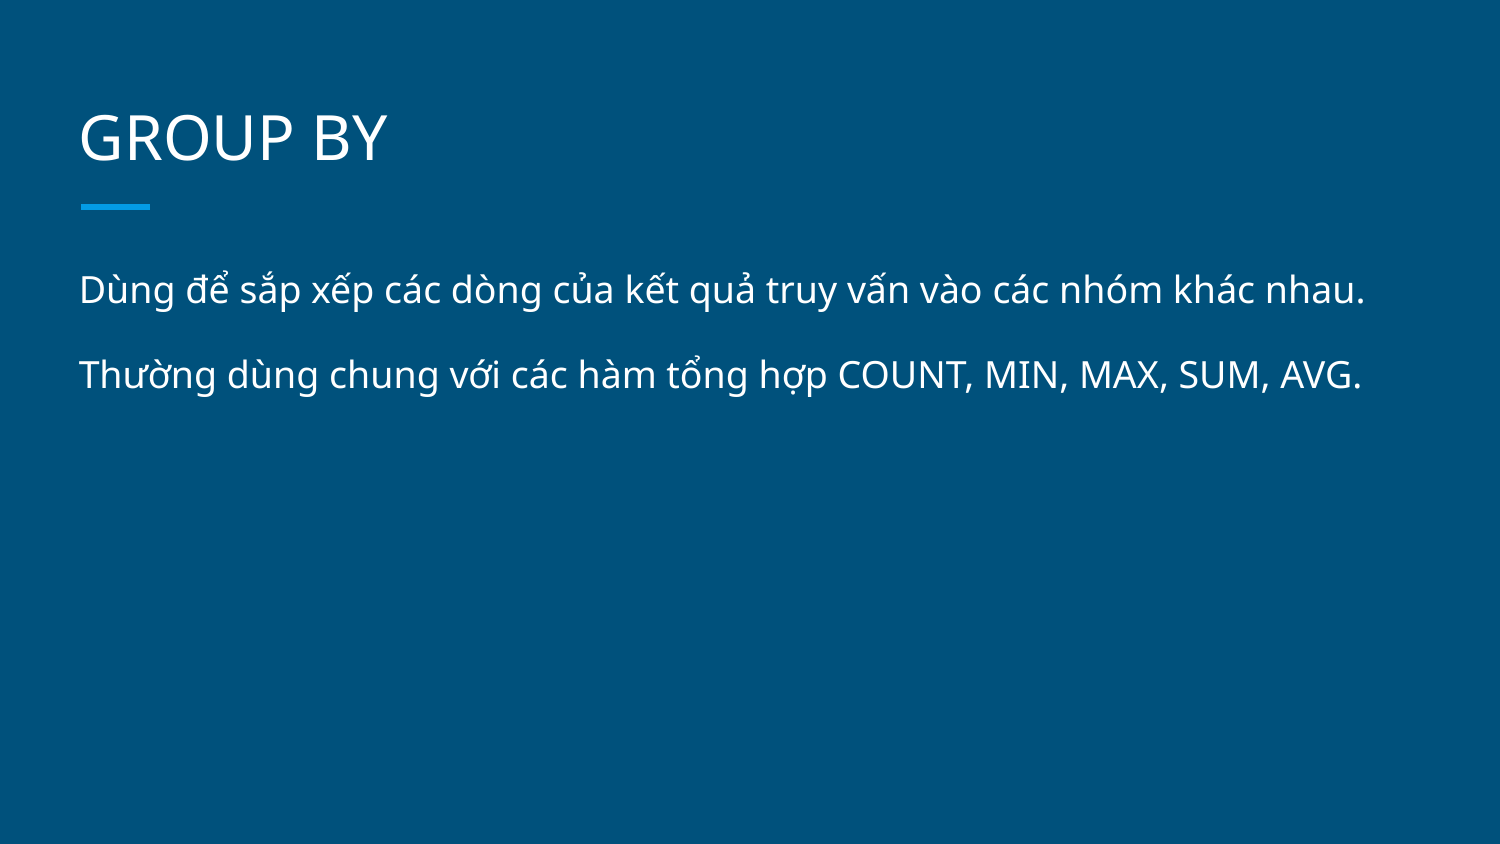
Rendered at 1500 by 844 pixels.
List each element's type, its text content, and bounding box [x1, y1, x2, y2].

list Dùng để sắp xếp các dòng của kết quả truy vấn vào các nhóm khác nhau. Thường dùng chung với các hàm tổng hợp COUNT, MIN, MAX, SUM, AVG. [63, 244, 1437, 750]
title GROUP BY [63, 75, 1437, 188]
